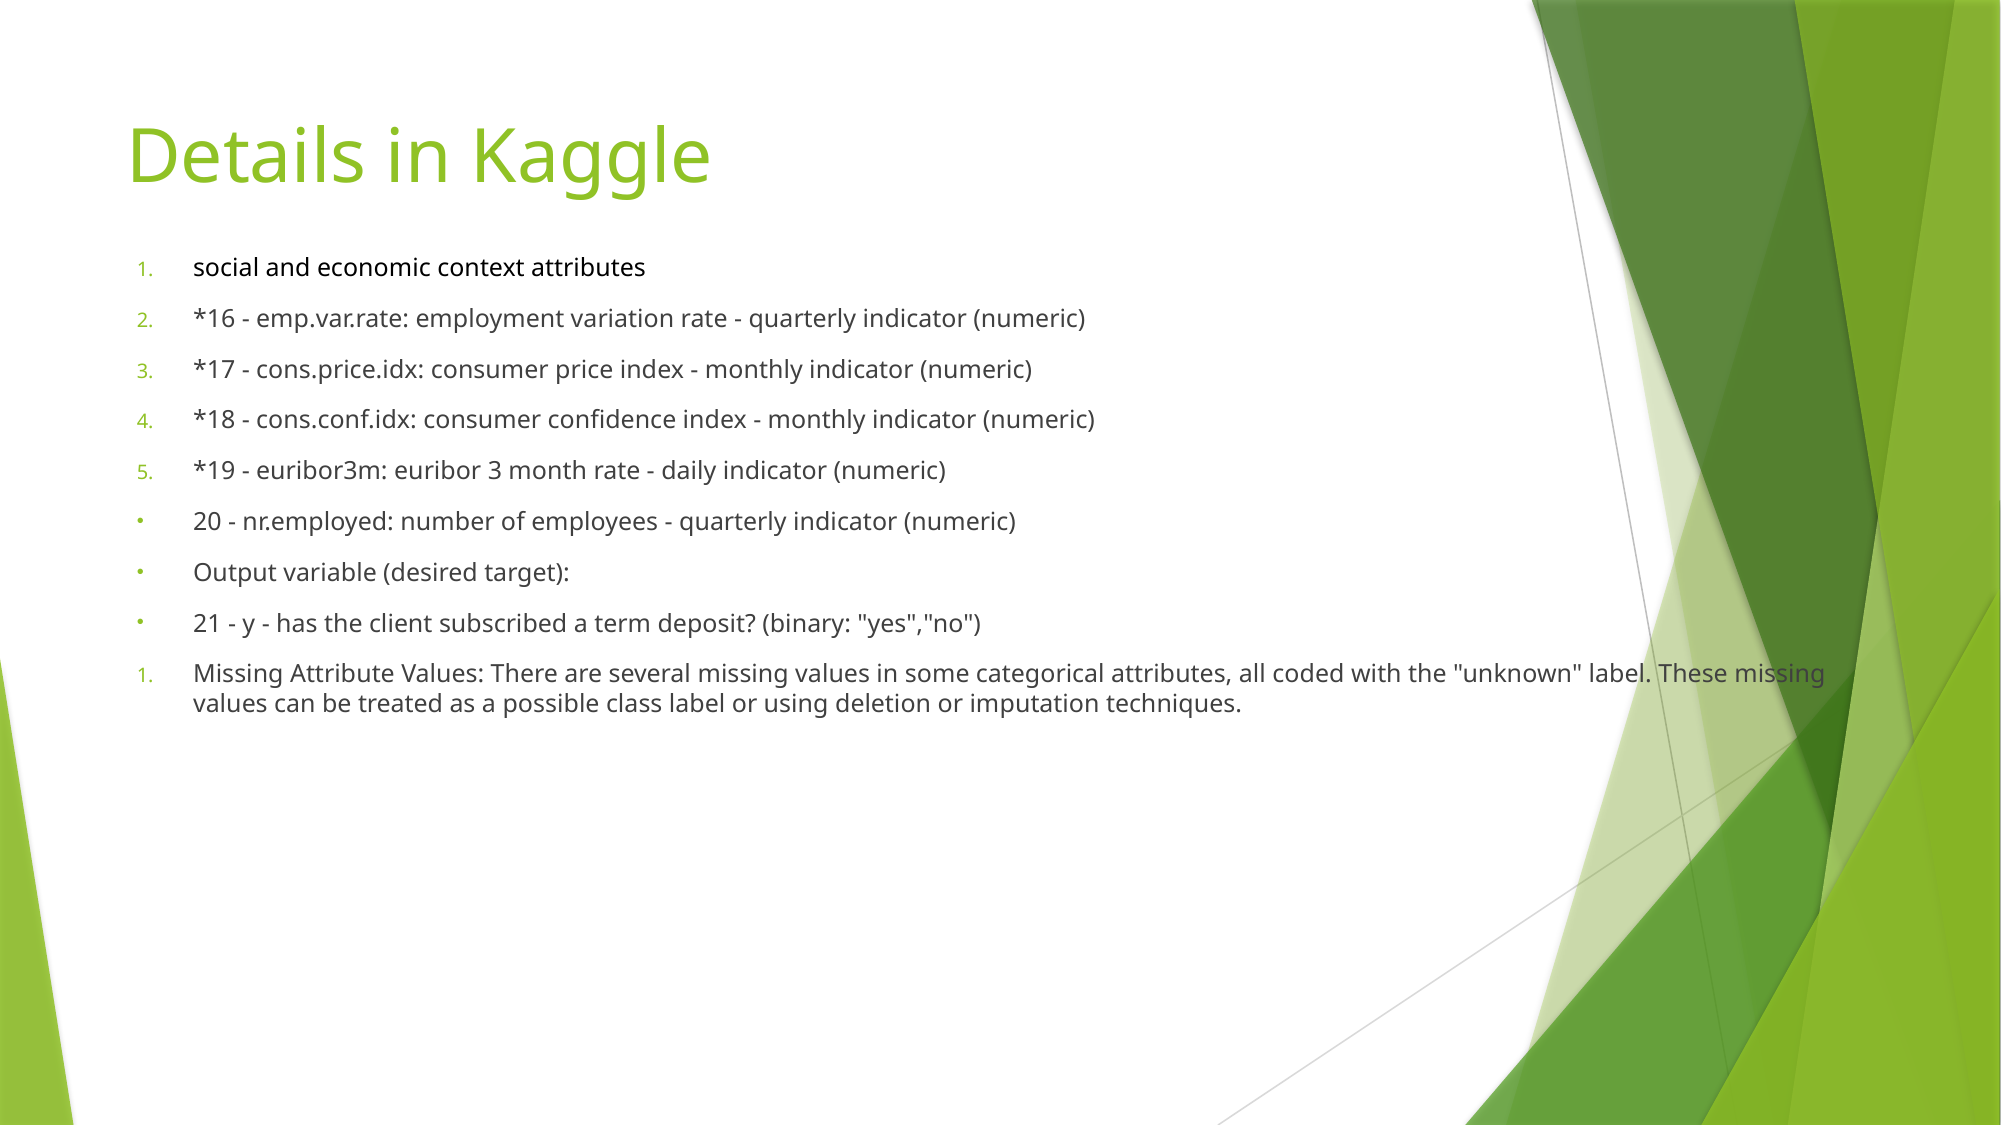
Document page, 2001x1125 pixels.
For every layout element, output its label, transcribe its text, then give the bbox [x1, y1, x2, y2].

title Details in Kaggle [111, 99, 1522, 317]
list social and economic context attributes *16 - emp.var.rate: employment variation rate - quarterly indicator (numeric) *17 - cons.price.idx: consumer price index - monthly indicator (numeric) *18 - cons.conf.idx: consumer confidence index - monthly indicator (numeric) *19 - euribor3m: euribor 3 month rate - daily indicator (numeric) 20 - nr.employed: number of employees - quarterly indicator (numeric) Output variable (desired target): 21 - y - has the client subscribed a term deposit? (binary: "yes","no") Missing Attribute Values: There are several missing values in some categorical attributes, all coded with the "unknown" label. These missing values can be treated as a possible class label or using deletion or imputation techniques. [121, 244, 1909, 881]
